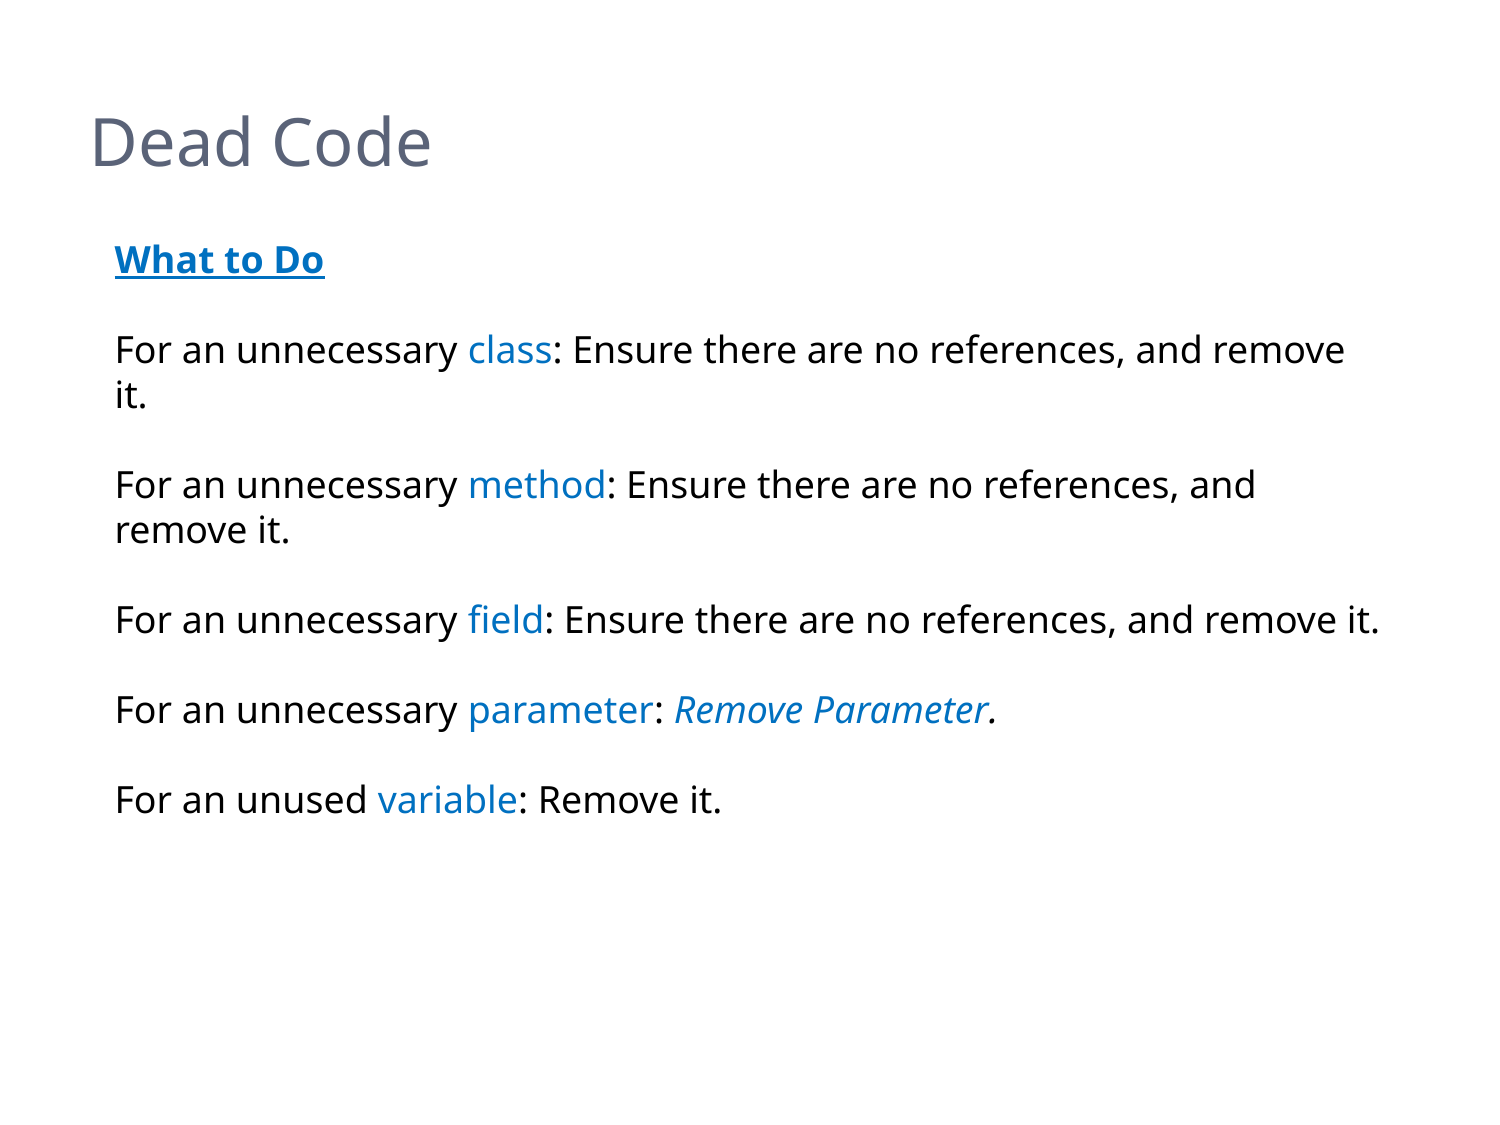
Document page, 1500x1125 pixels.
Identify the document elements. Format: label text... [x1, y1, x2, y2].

text_box What to Do For an unnecessary class: Ensure there are no references, and remove it. For an unnecessary method: Ensure there are no references, and remove it. For an unnecessary field: Ensure there are no references, and remove it. For an unnecessary parameter: Remove Parameter. For an unused variable: Remove it. [99, 228, 1400, 873]
title Dead Code [75, 24, 1425, 188]
